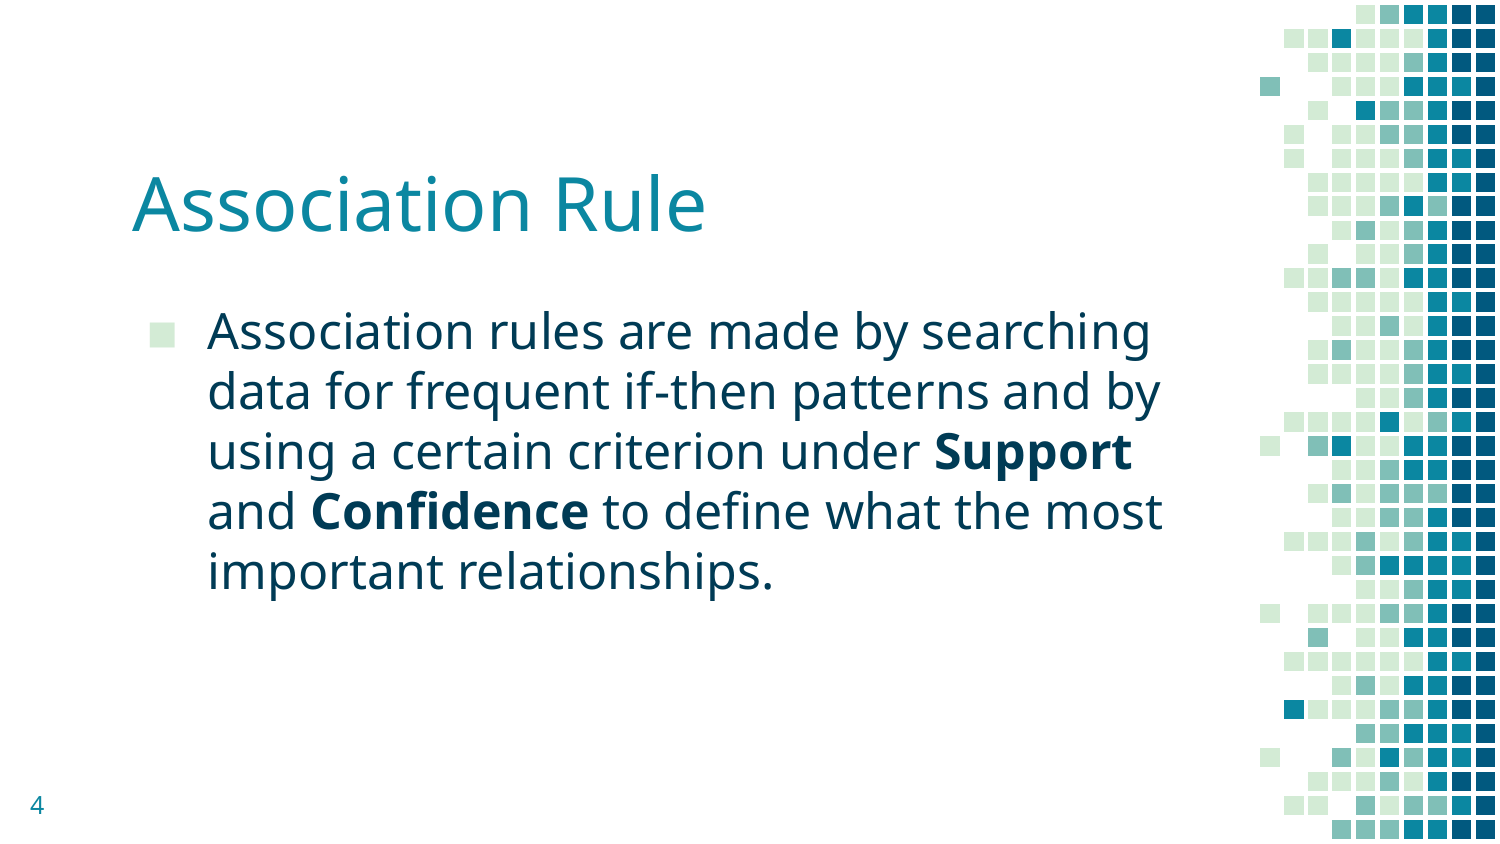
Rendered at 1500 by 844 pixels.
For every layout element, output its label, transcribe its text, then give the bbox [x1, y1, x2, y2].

list Association rules are made by searching data for frequent if-then patterns and by using a certain criterion under Support and Confidence to define what the most important relationships. [117, 284, 1227, 774]
slide_number 4 [15, 774, 105, 839]
title Association Rule [117, 121, 1227, 262]
